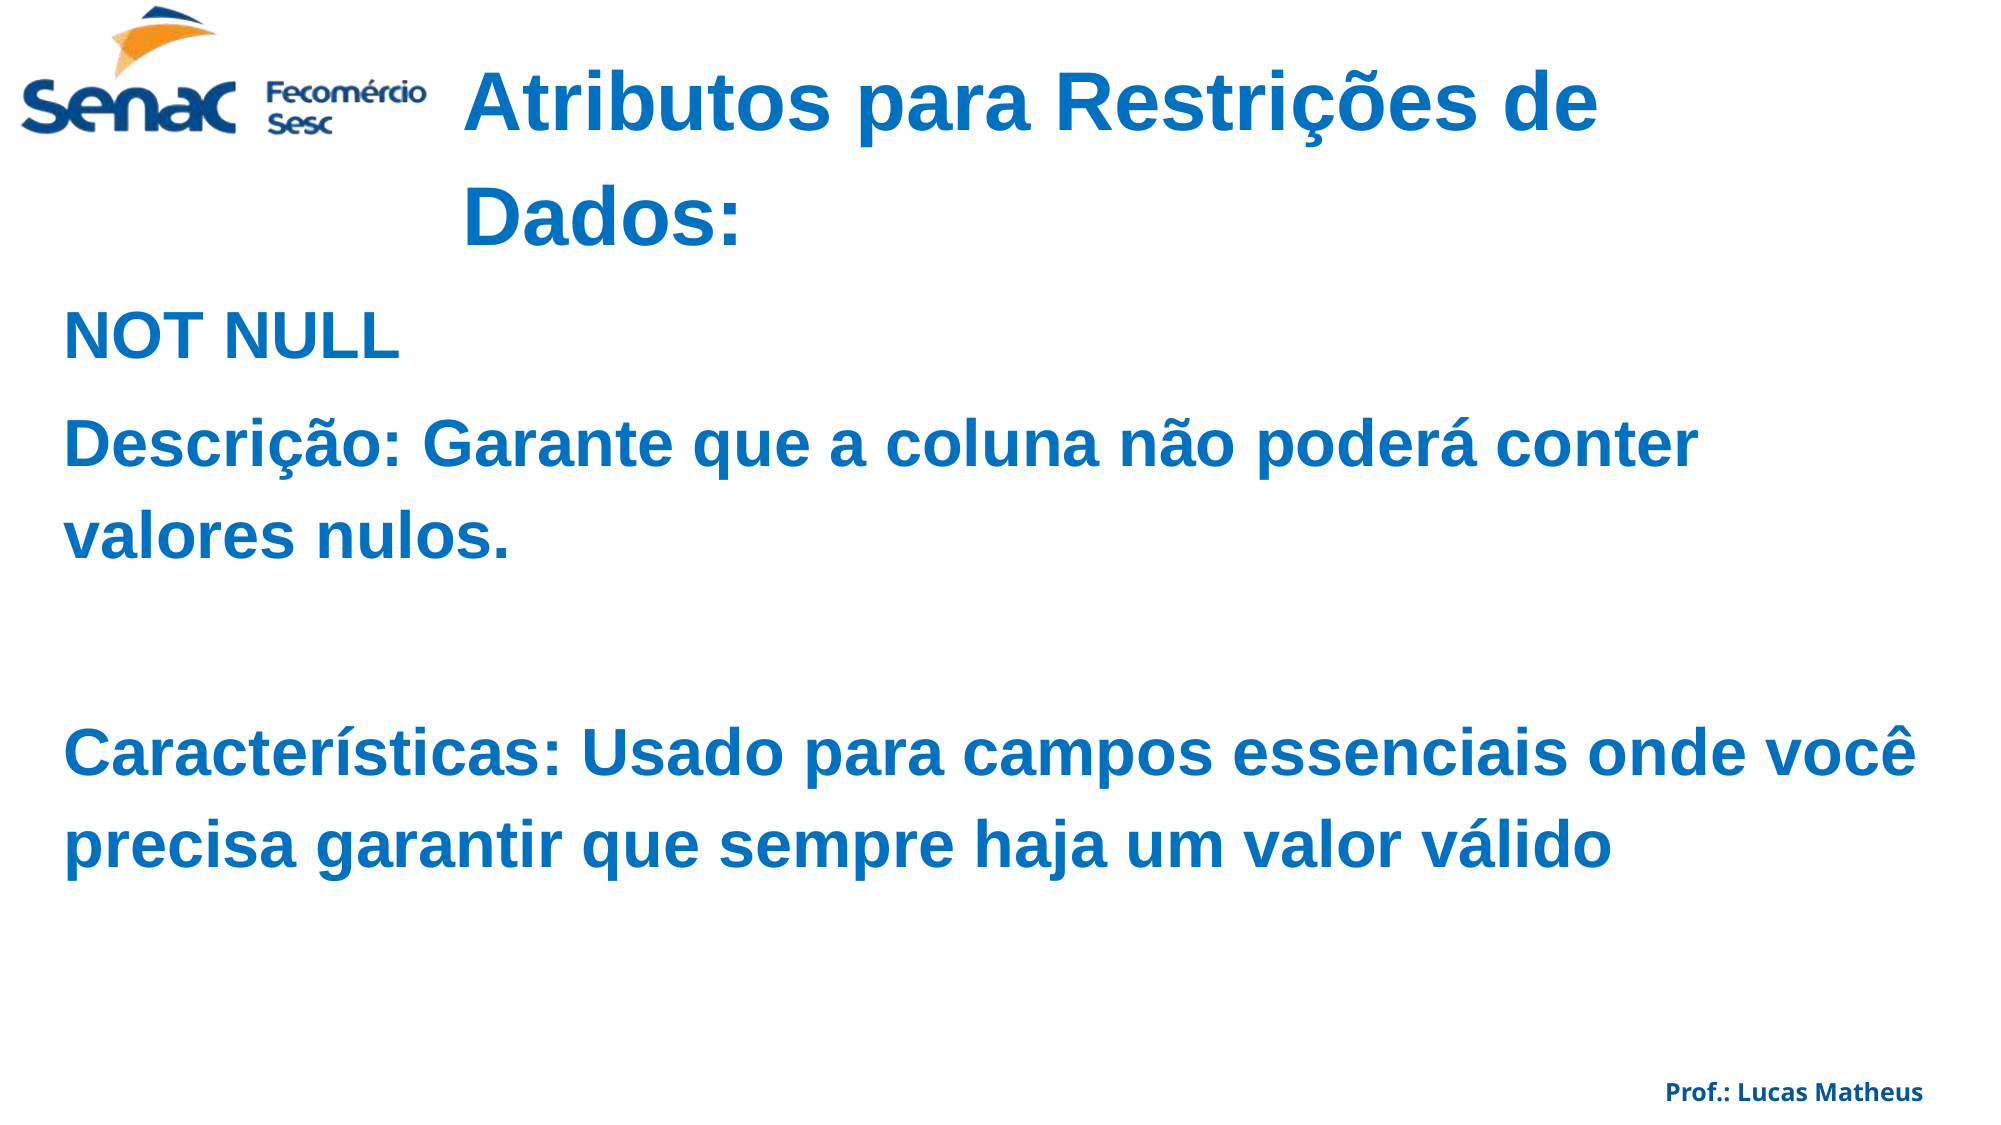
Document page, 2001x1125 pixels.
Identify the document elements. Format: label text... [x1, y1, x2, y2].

text_box Prof.: Lucas Matheus [1621, 1088, 1968, 1106]
text_box Atributos para Restrições de Dados: [448, 25, 1820, 183]
text_box [11, 183, 1983, 1088]
picture [10, 0, 429, 141]
text_box NOT NULL Descrição: Garante que a coluna não poderá conter valores nulos. Características: Usado para campos essenciais onde você precisa garantir que sempre haja um valor válido [49, 272, 1951, 1069]
